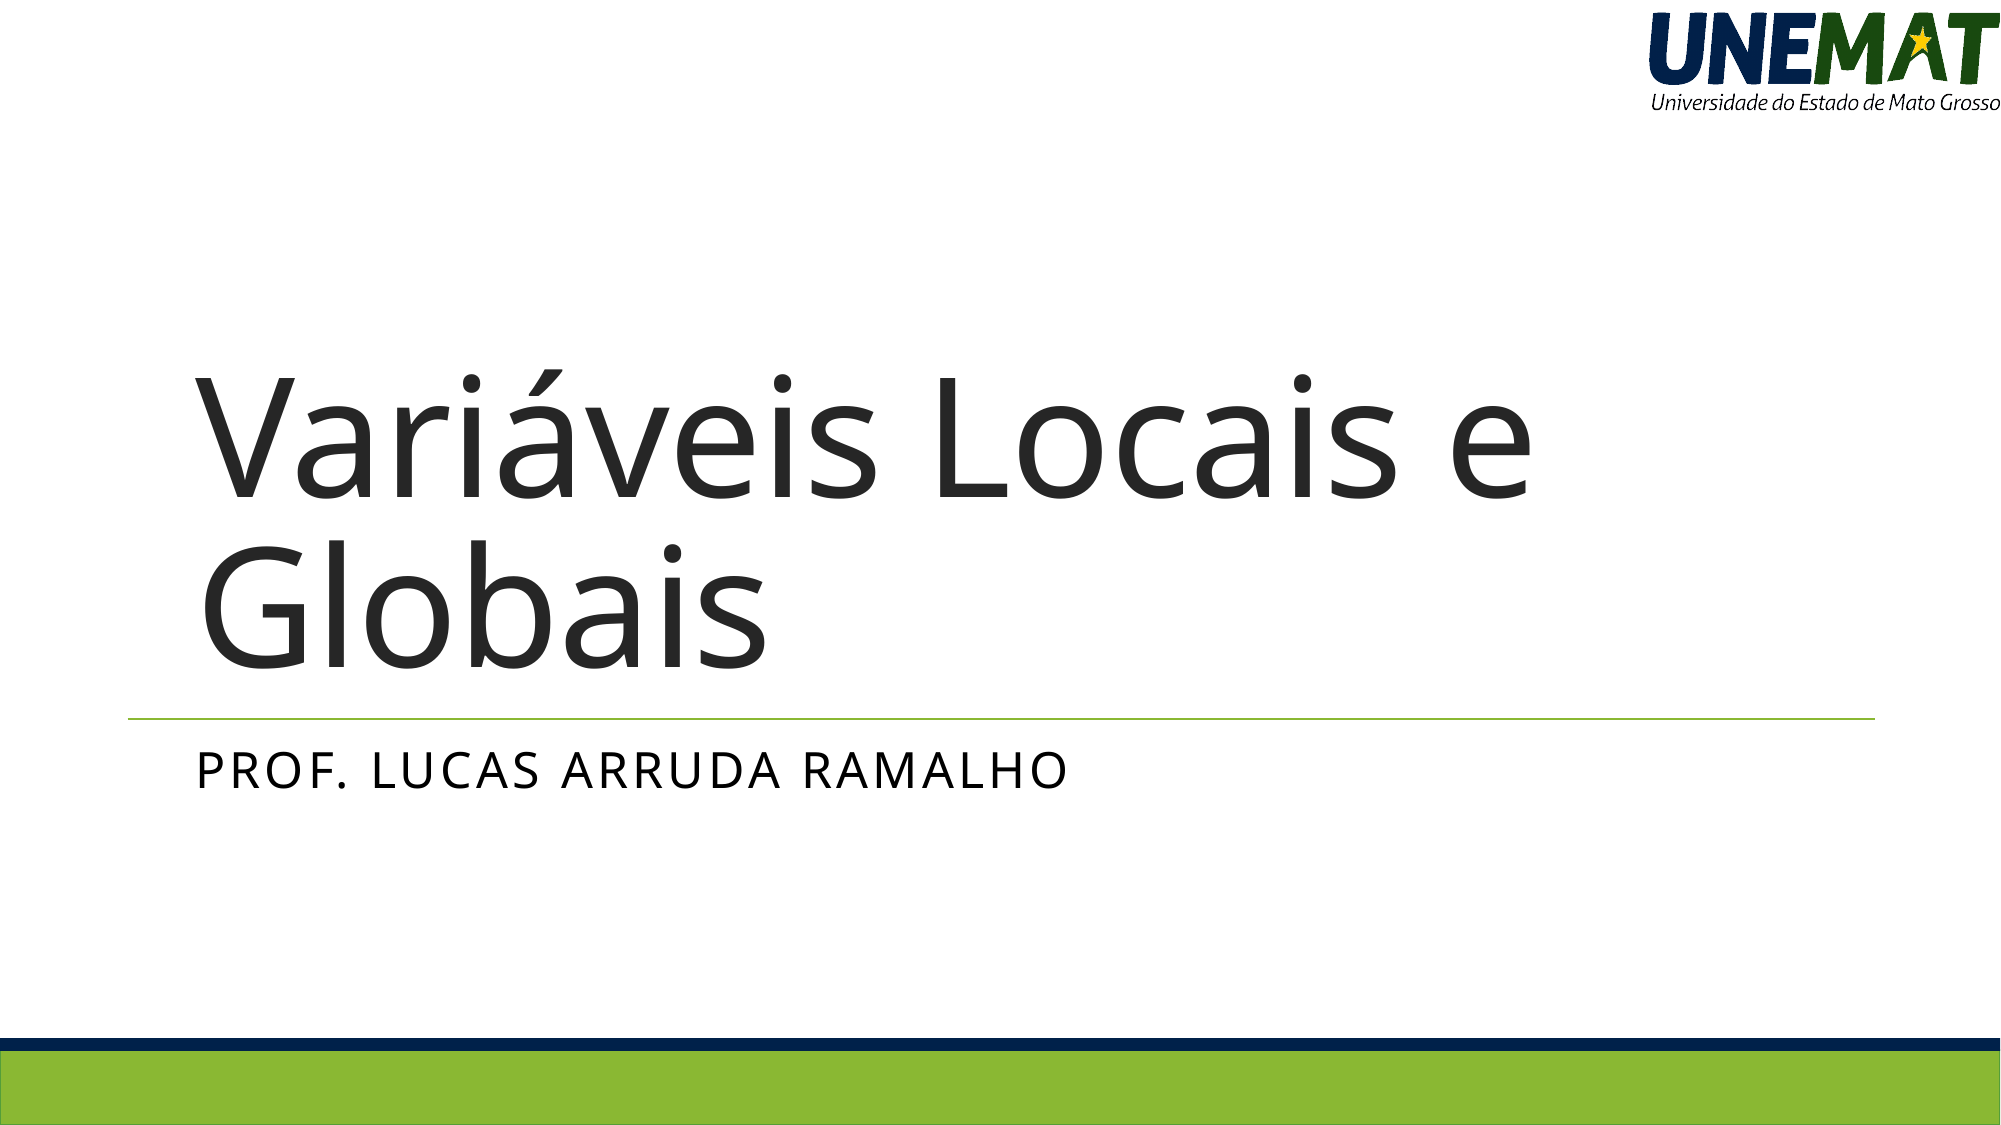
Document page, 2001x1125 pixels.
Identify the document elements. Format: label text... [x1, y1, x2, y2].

picture [1632, 0, 2001, 136]
title Variáveis Locais e Globais [180, 124, 1830, 710]
subtitle Prof. Lucas Arruda Ramalho [180, 730, 1831, 919]
